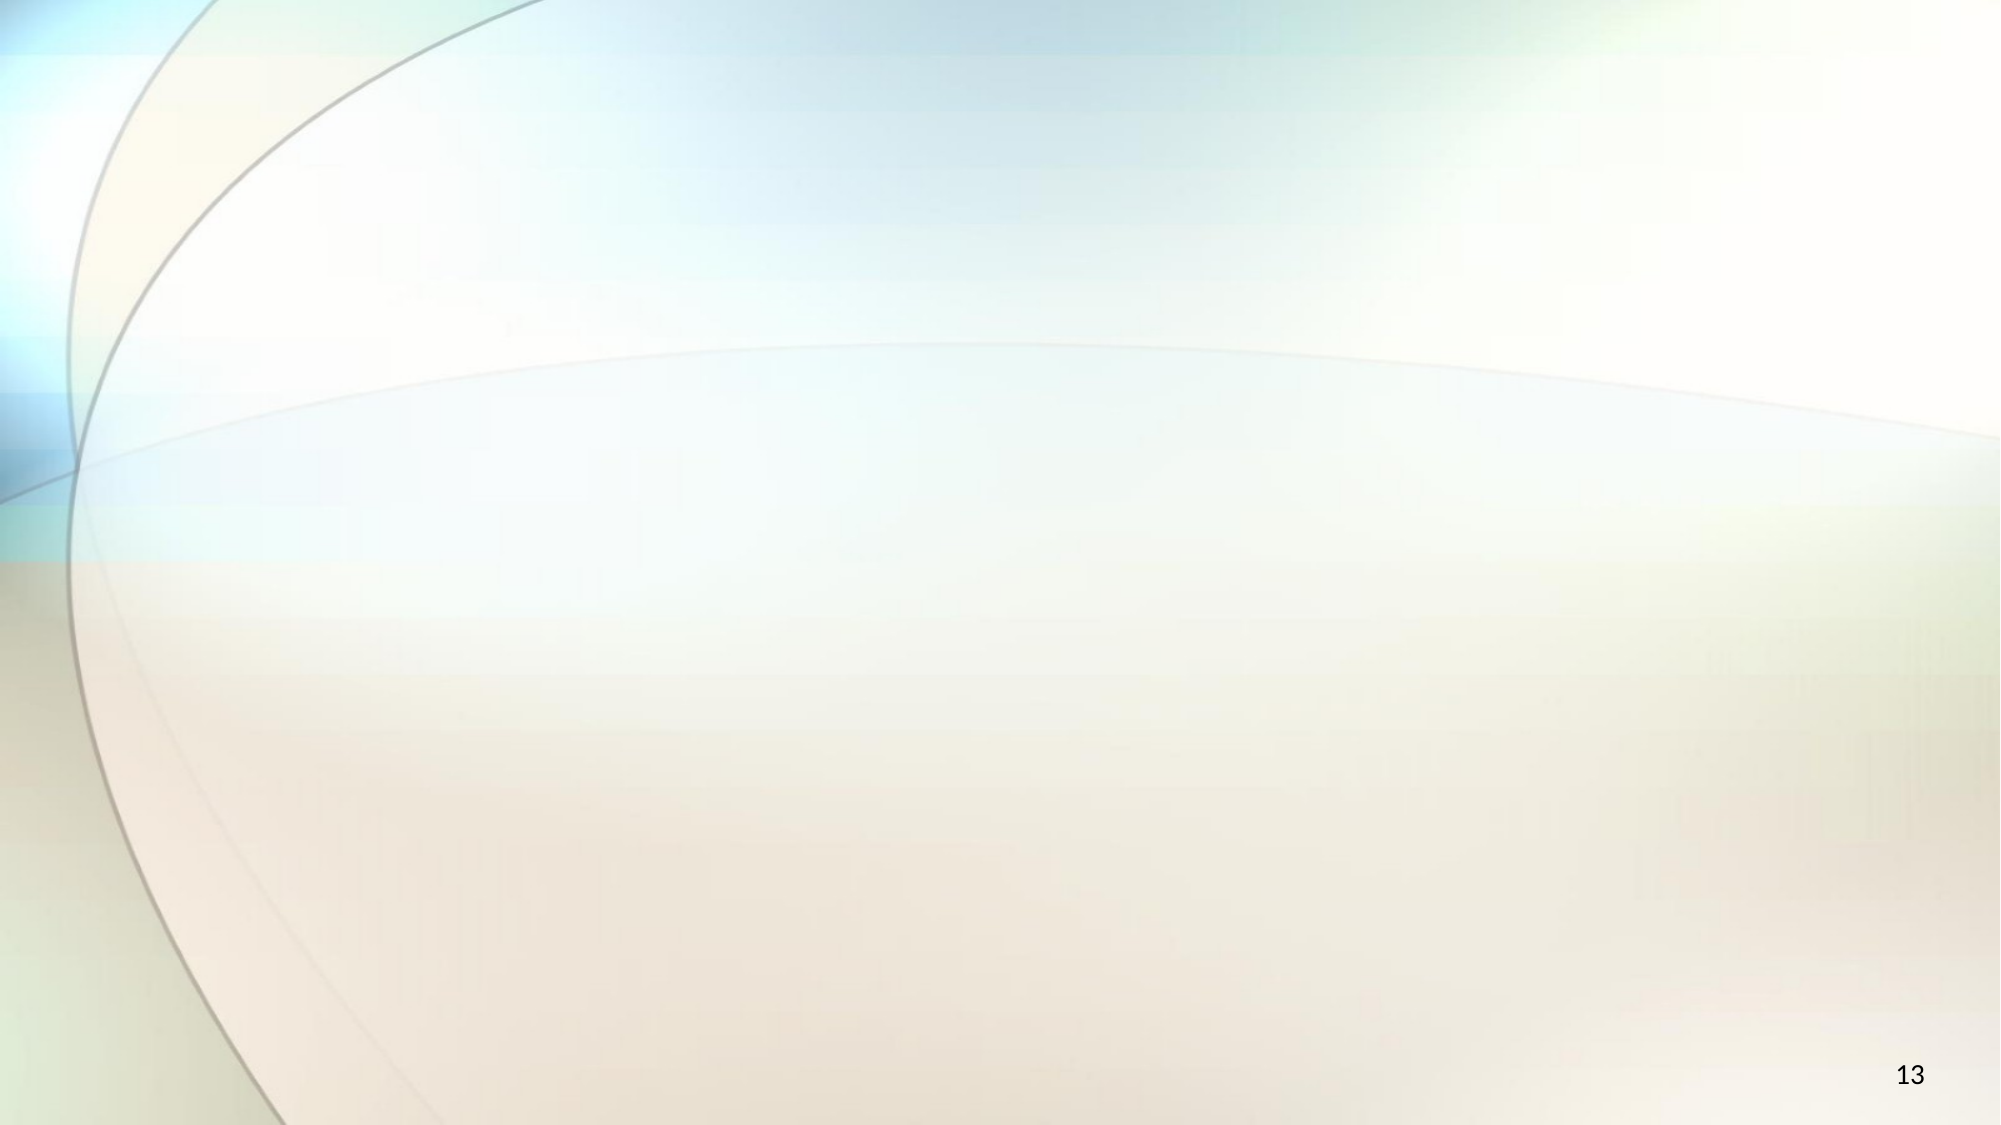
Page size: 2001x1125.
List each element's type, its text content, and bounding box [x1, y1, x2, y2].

slide_number 13 [1325, 1042, 1940, 1103]
picture [0, 0, 2001, 1125]
